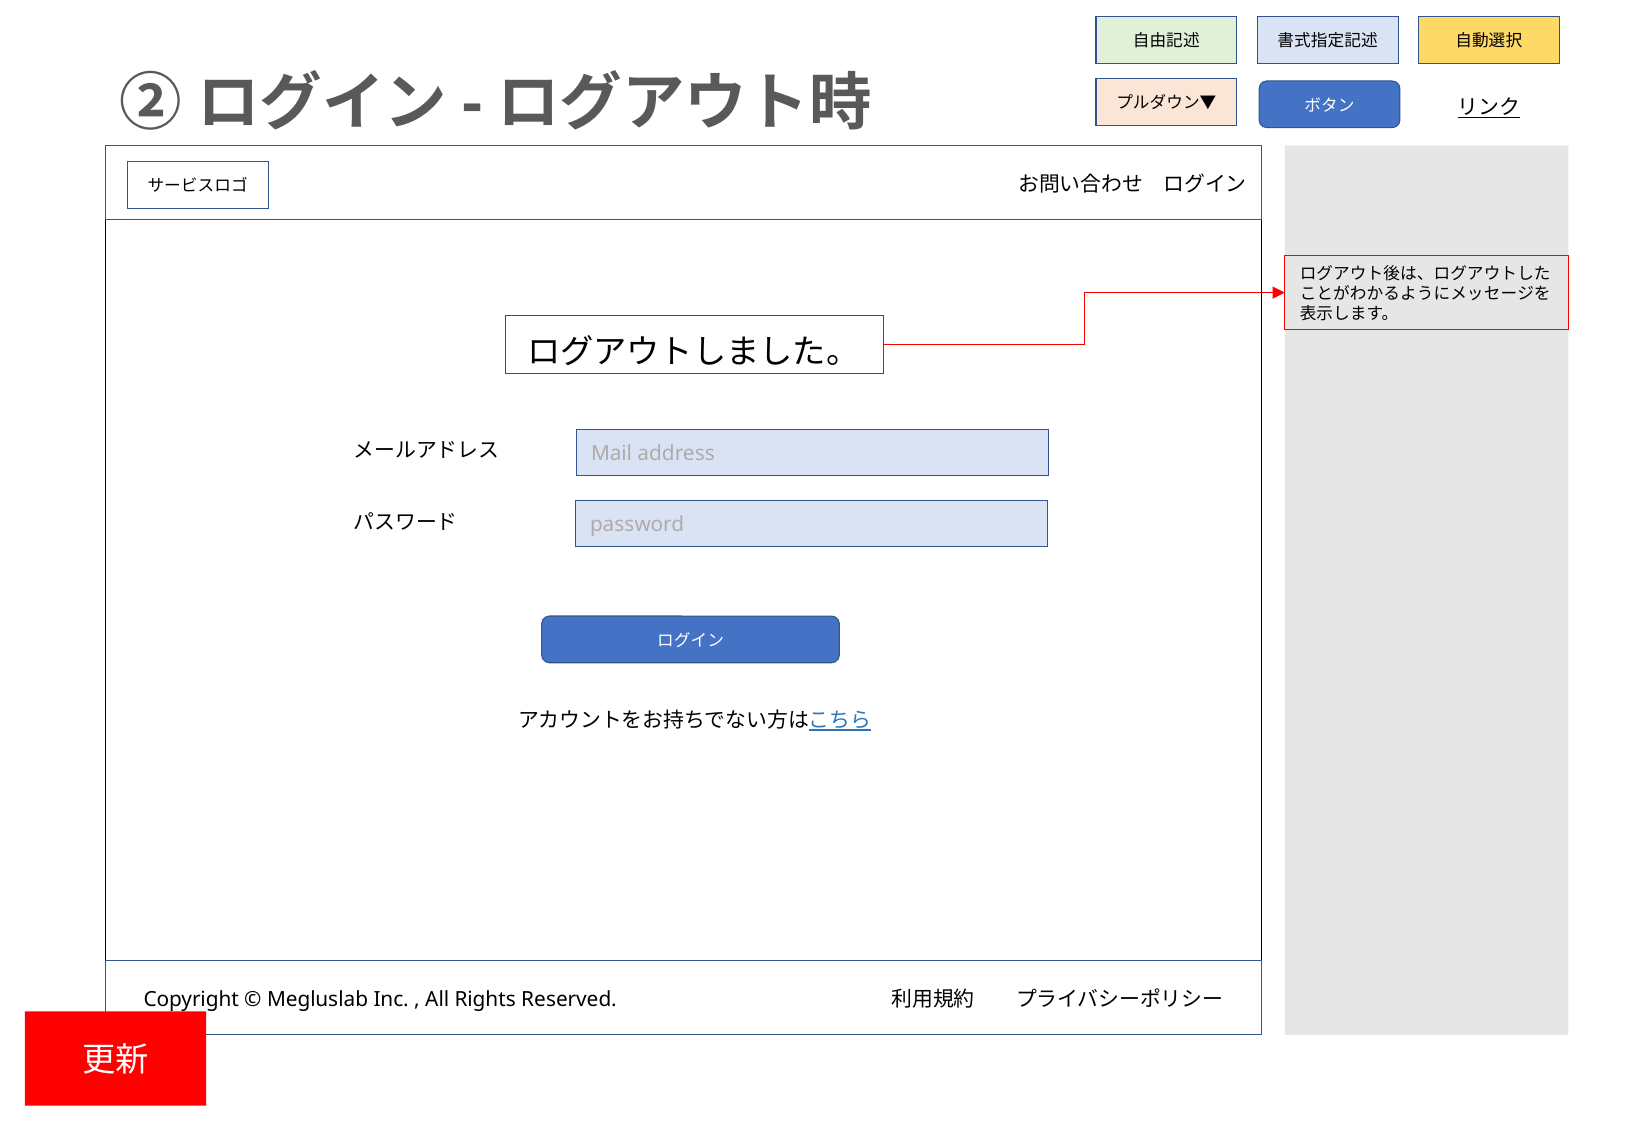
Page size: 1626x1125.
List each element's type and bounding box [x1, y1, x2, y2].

text_box [24, 16, 1569, 1107]
